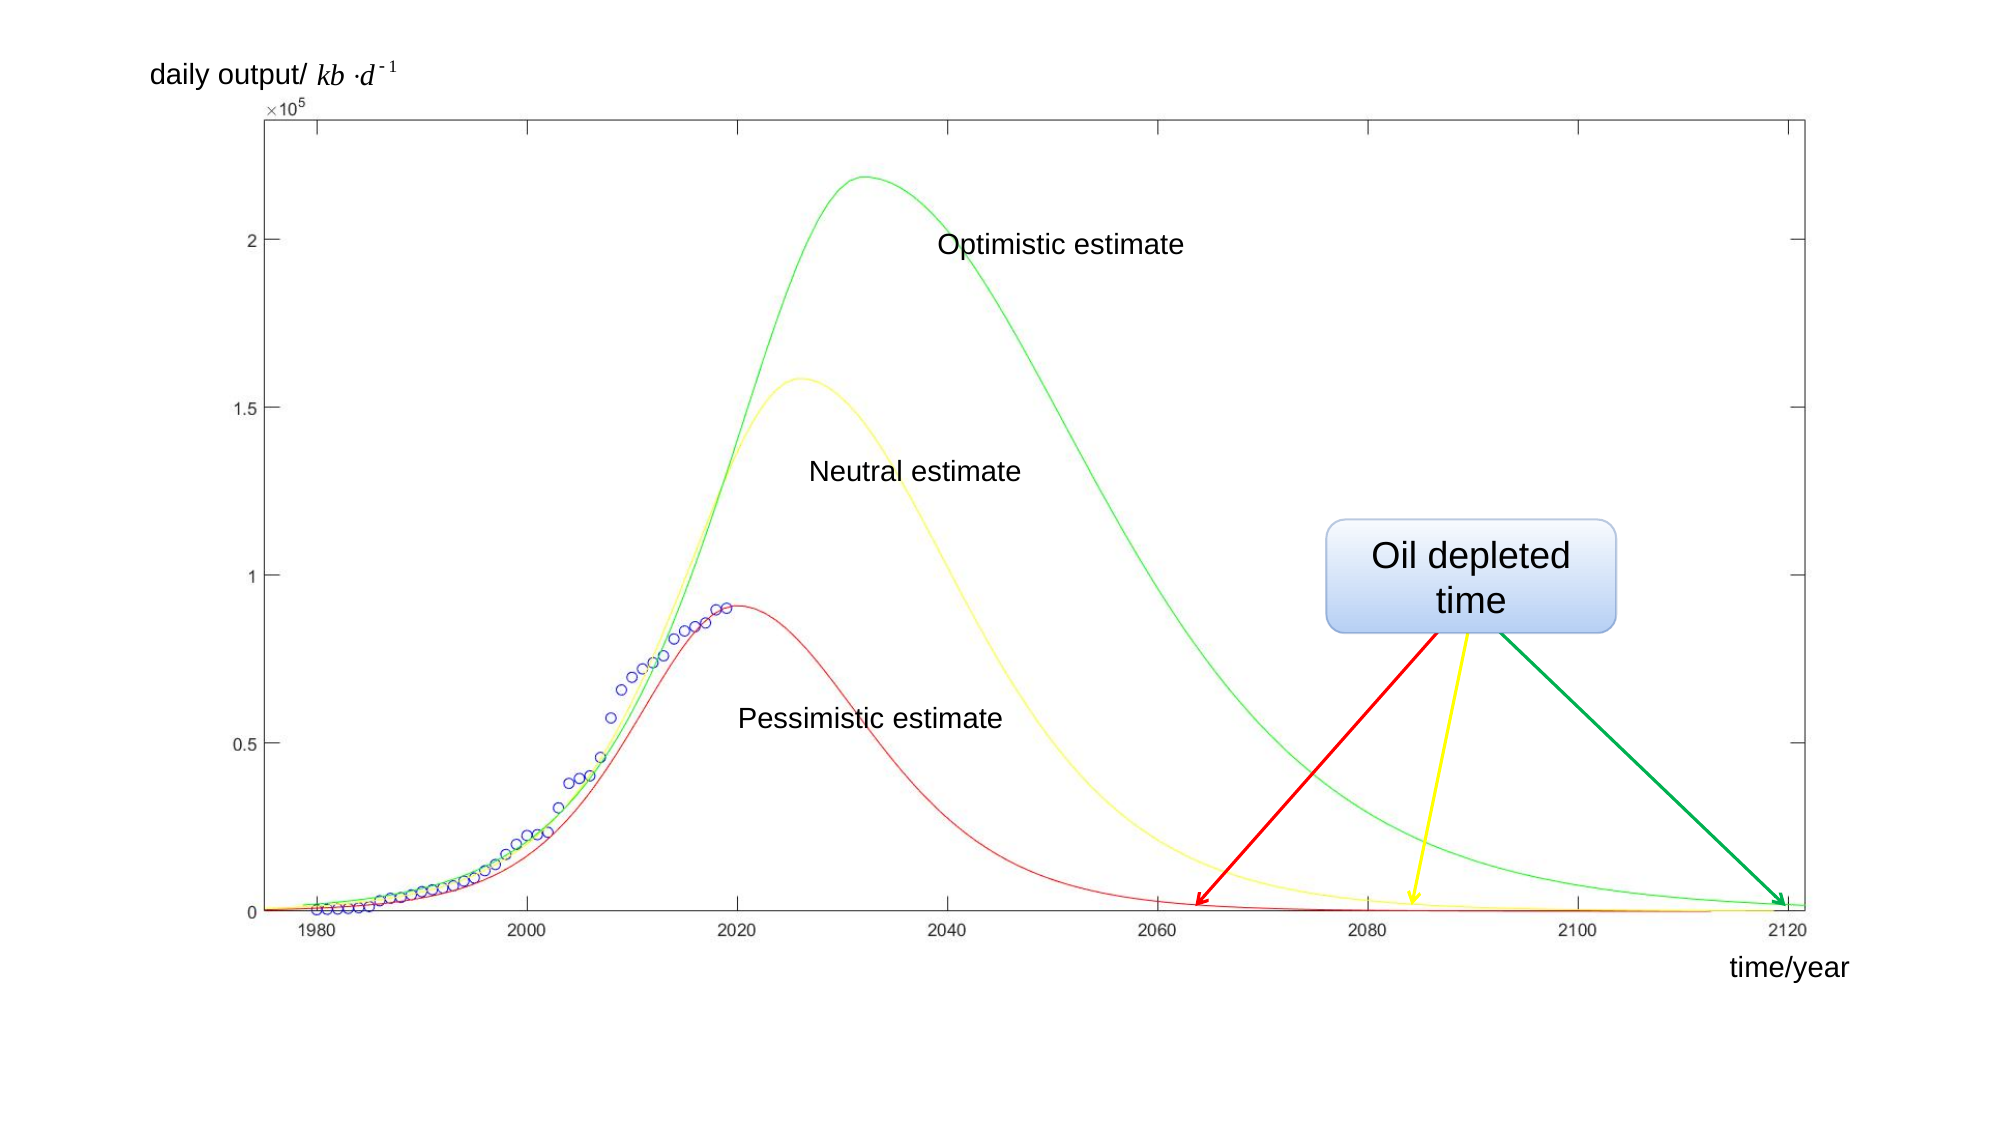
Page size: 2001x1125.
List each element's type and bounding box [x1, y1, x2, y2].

text_box [134, 47, 425, 99]
text_box [1195, 631, 1439, 907]
text_box [1411, 633, 1468, 906]
picture [6, 47, 1994, 1018]
text_box [1495, 628, 1786, 907]
